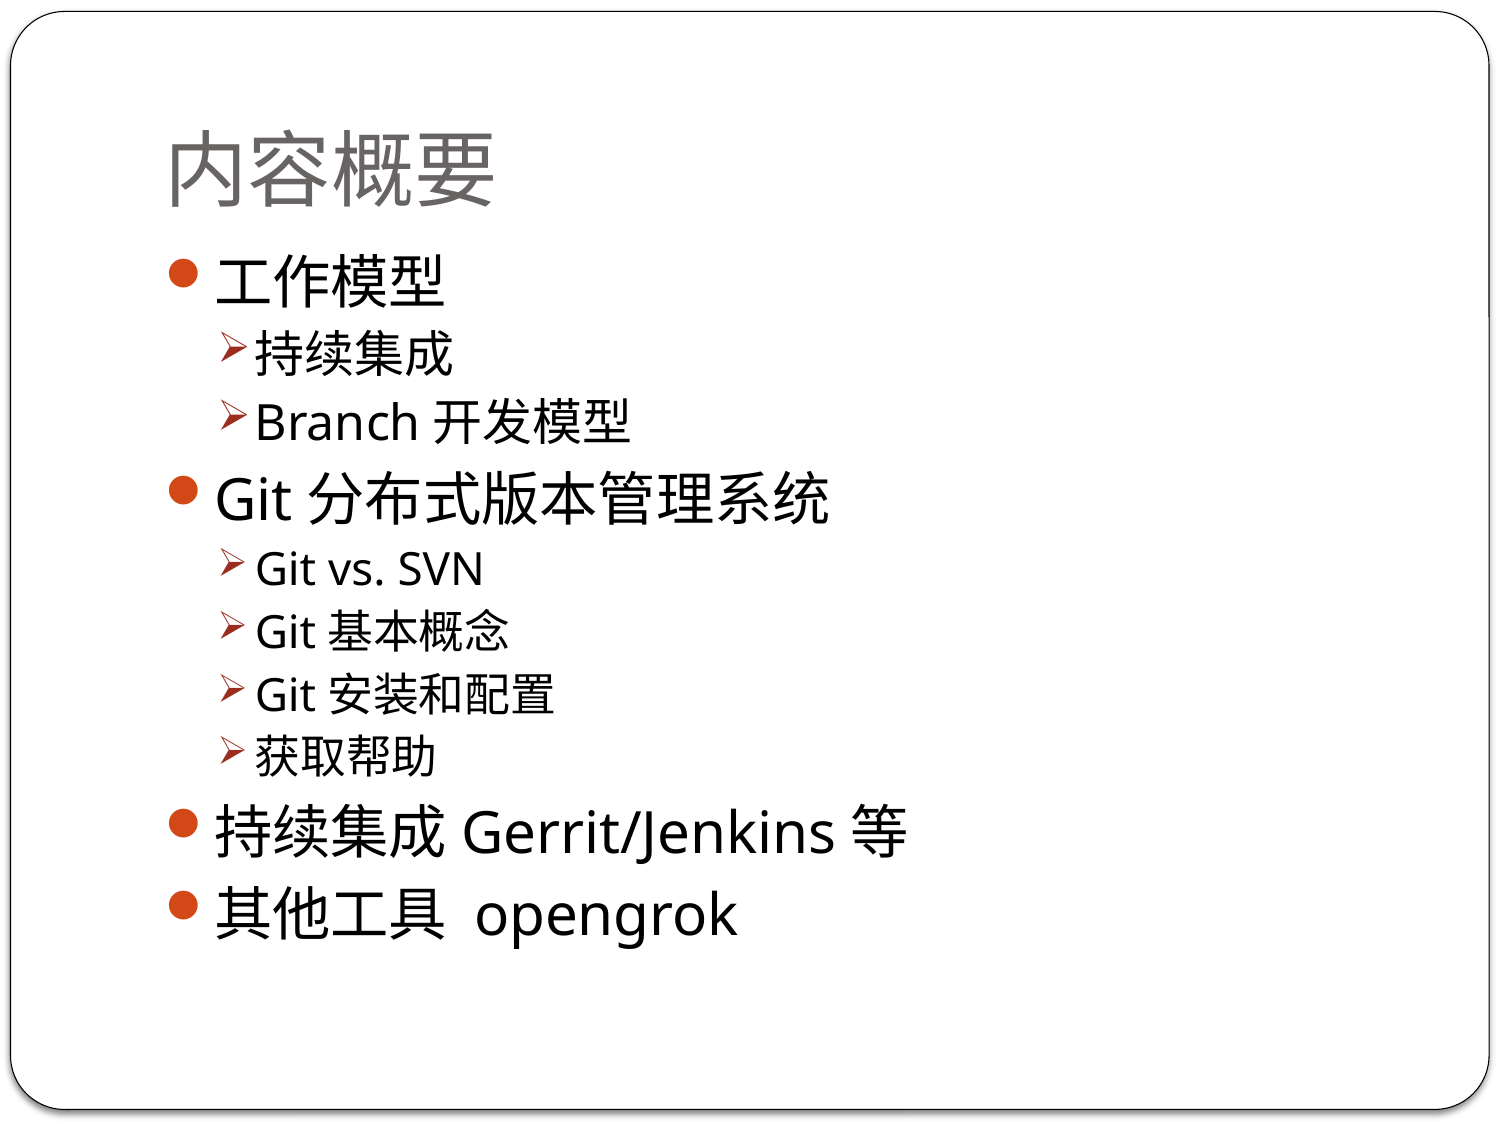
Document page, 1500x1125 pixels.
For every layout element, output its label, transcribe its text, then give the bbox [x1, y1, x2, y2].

list 工作模型 持续集成 Branch开发模型 Git分布式版本管理系统 Git vs. SVN Git基本概念 Git安装和配置 获取帮助 持续集成Gerrit/Jenkins等 其他工具 opengrok [150, 237, 1425, 988]
title 内容概要 [150, 45, 1425, 233]
